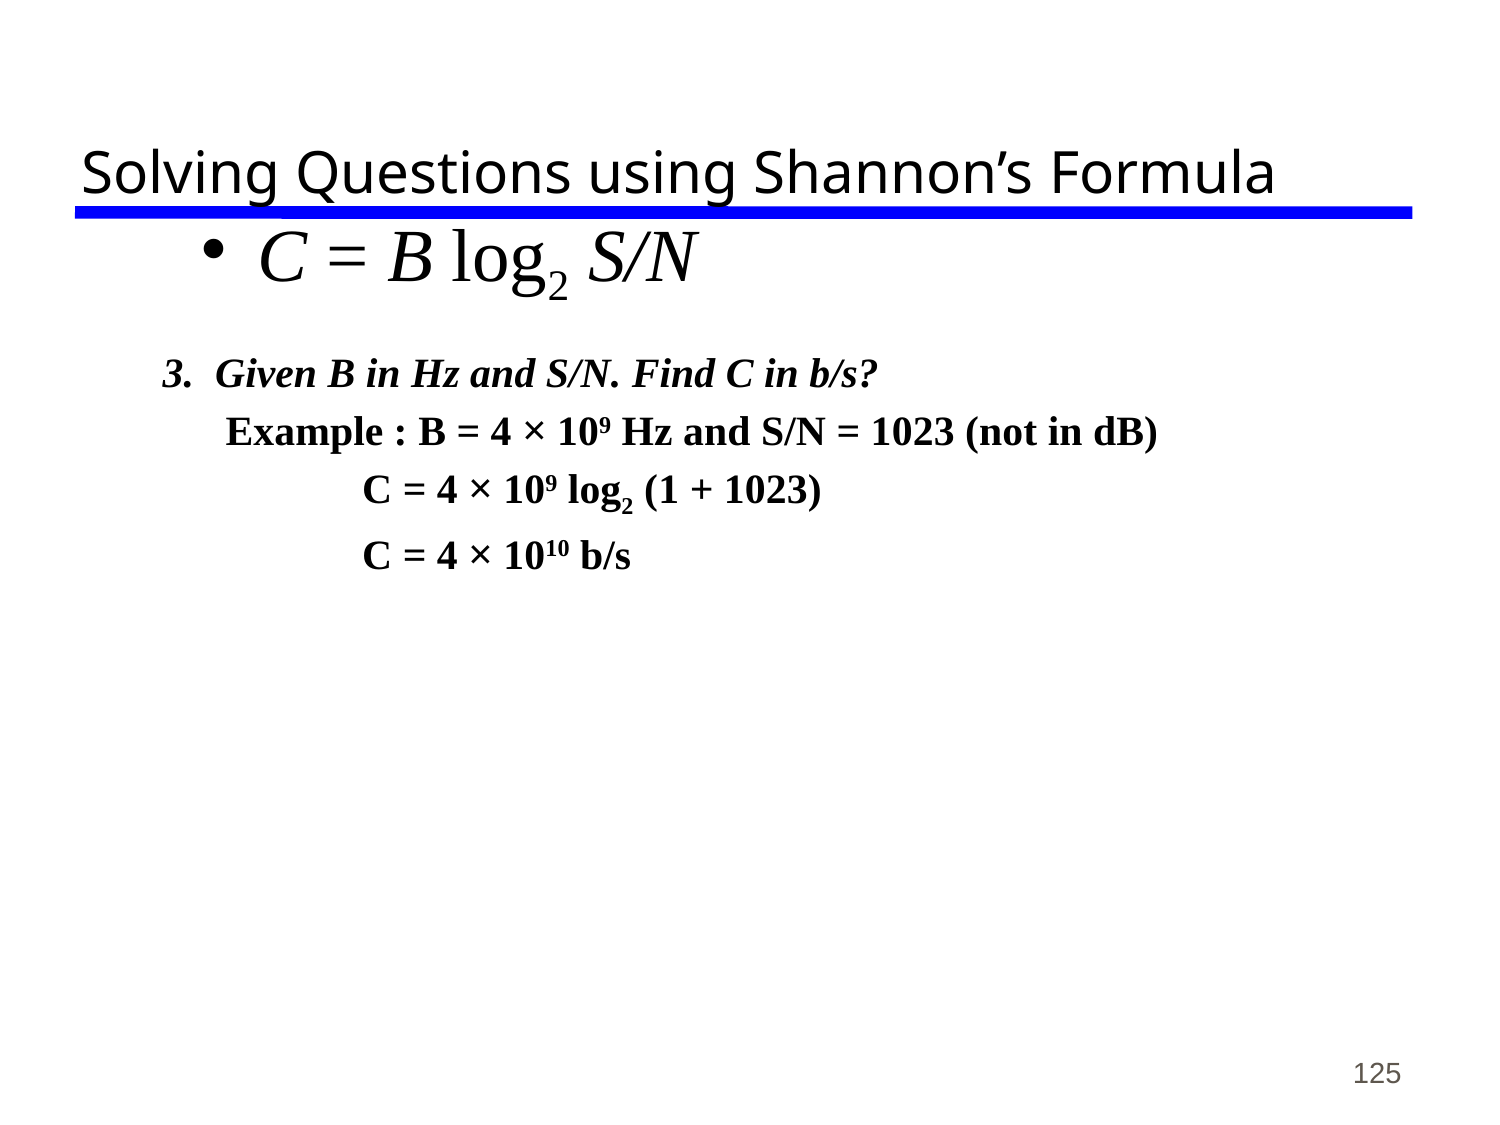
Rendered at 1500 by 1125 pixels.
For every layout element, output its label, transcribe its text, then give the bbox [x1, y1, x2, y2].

title Solving Questions using Shannon’s Formula [66, 24, 1413, 213]
list 3. Given B in Hz and S/N. Find C in b/s? Example : B = 4 × 109 Hz and S/N = 1023 (not in dB) C = 4 × 109 log2 (1 + 1023) C = 4 × 1010 b/s [147, 337, 1341, 977]
slide_number 125 [1103, 1021, 1417, 1098]
text_box C = B log2 S/N [186, 199, 712, 317]
